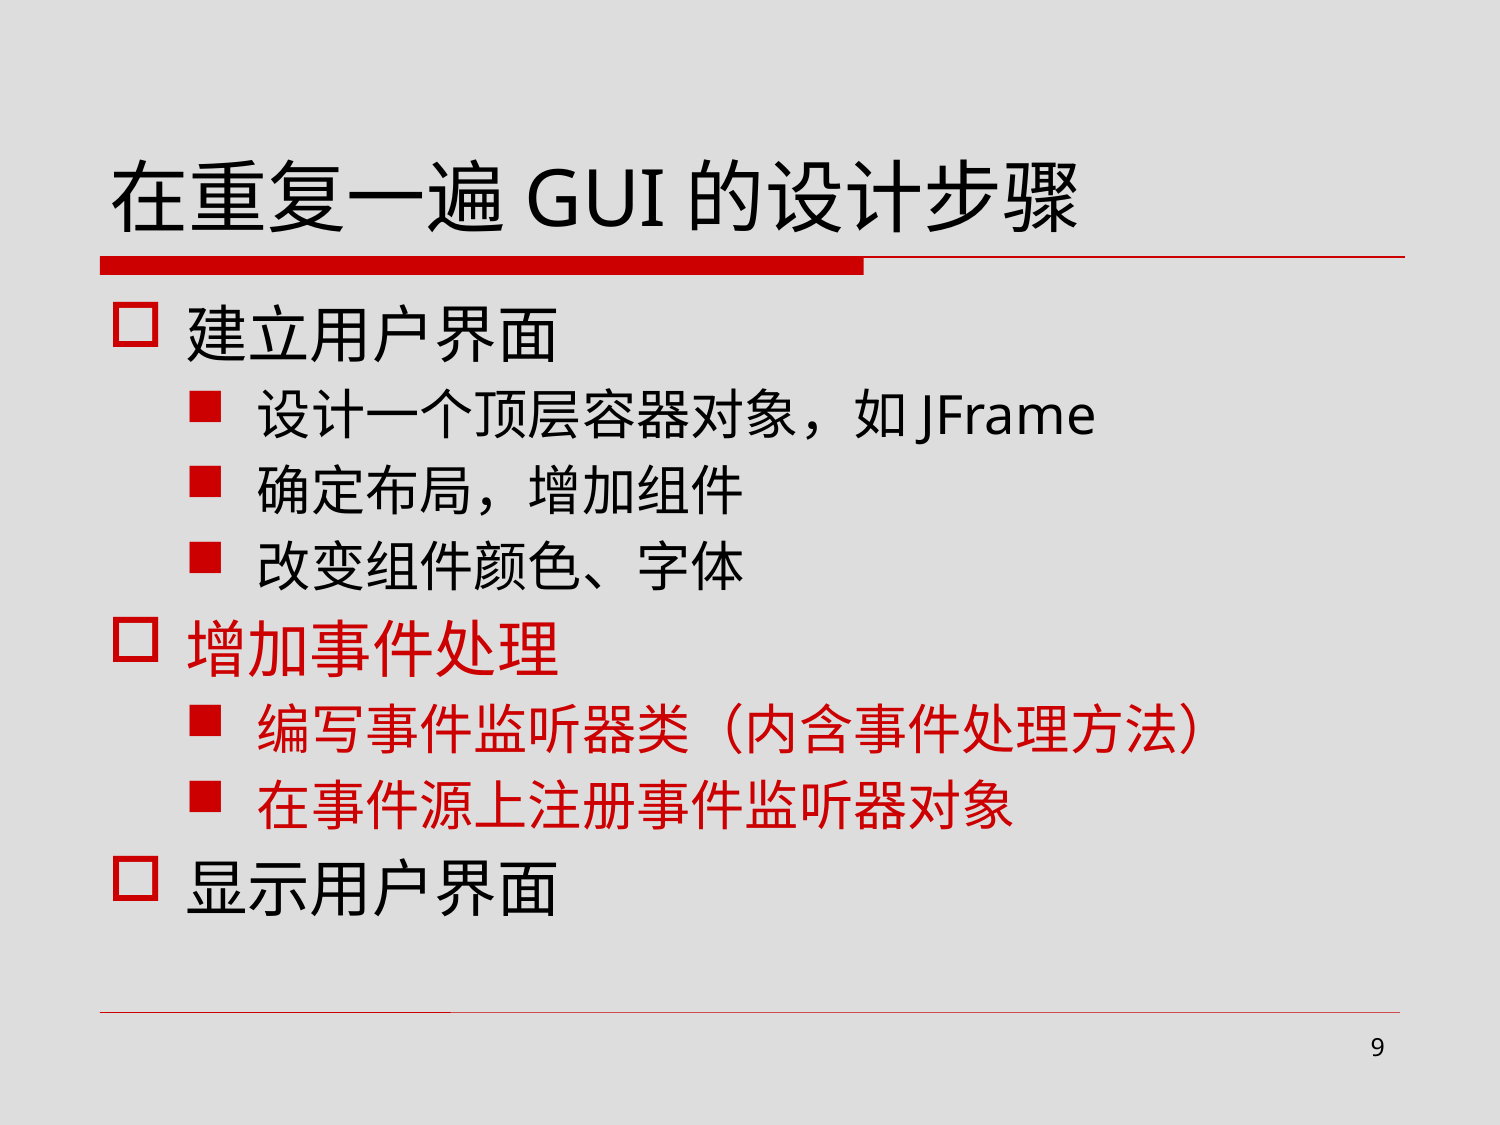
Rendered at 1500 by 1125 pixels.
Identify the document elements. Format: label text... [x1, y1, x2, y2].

title 在重复一遍GUI的设计步骤 [94, 50, 1407, 250]
slide_number 9 [1074, 1024, 1401, 1103]
list 建立用户界面 设计一个顶层容器对象，如JFrame 确定布局，增加组件 改变组件颜色、字体 增加事件处理 编写事件监听器类（内含事件处理方法） 在事件源上注册事件监听器对象 显示用户界面 [92, 287, 1406, 988]
